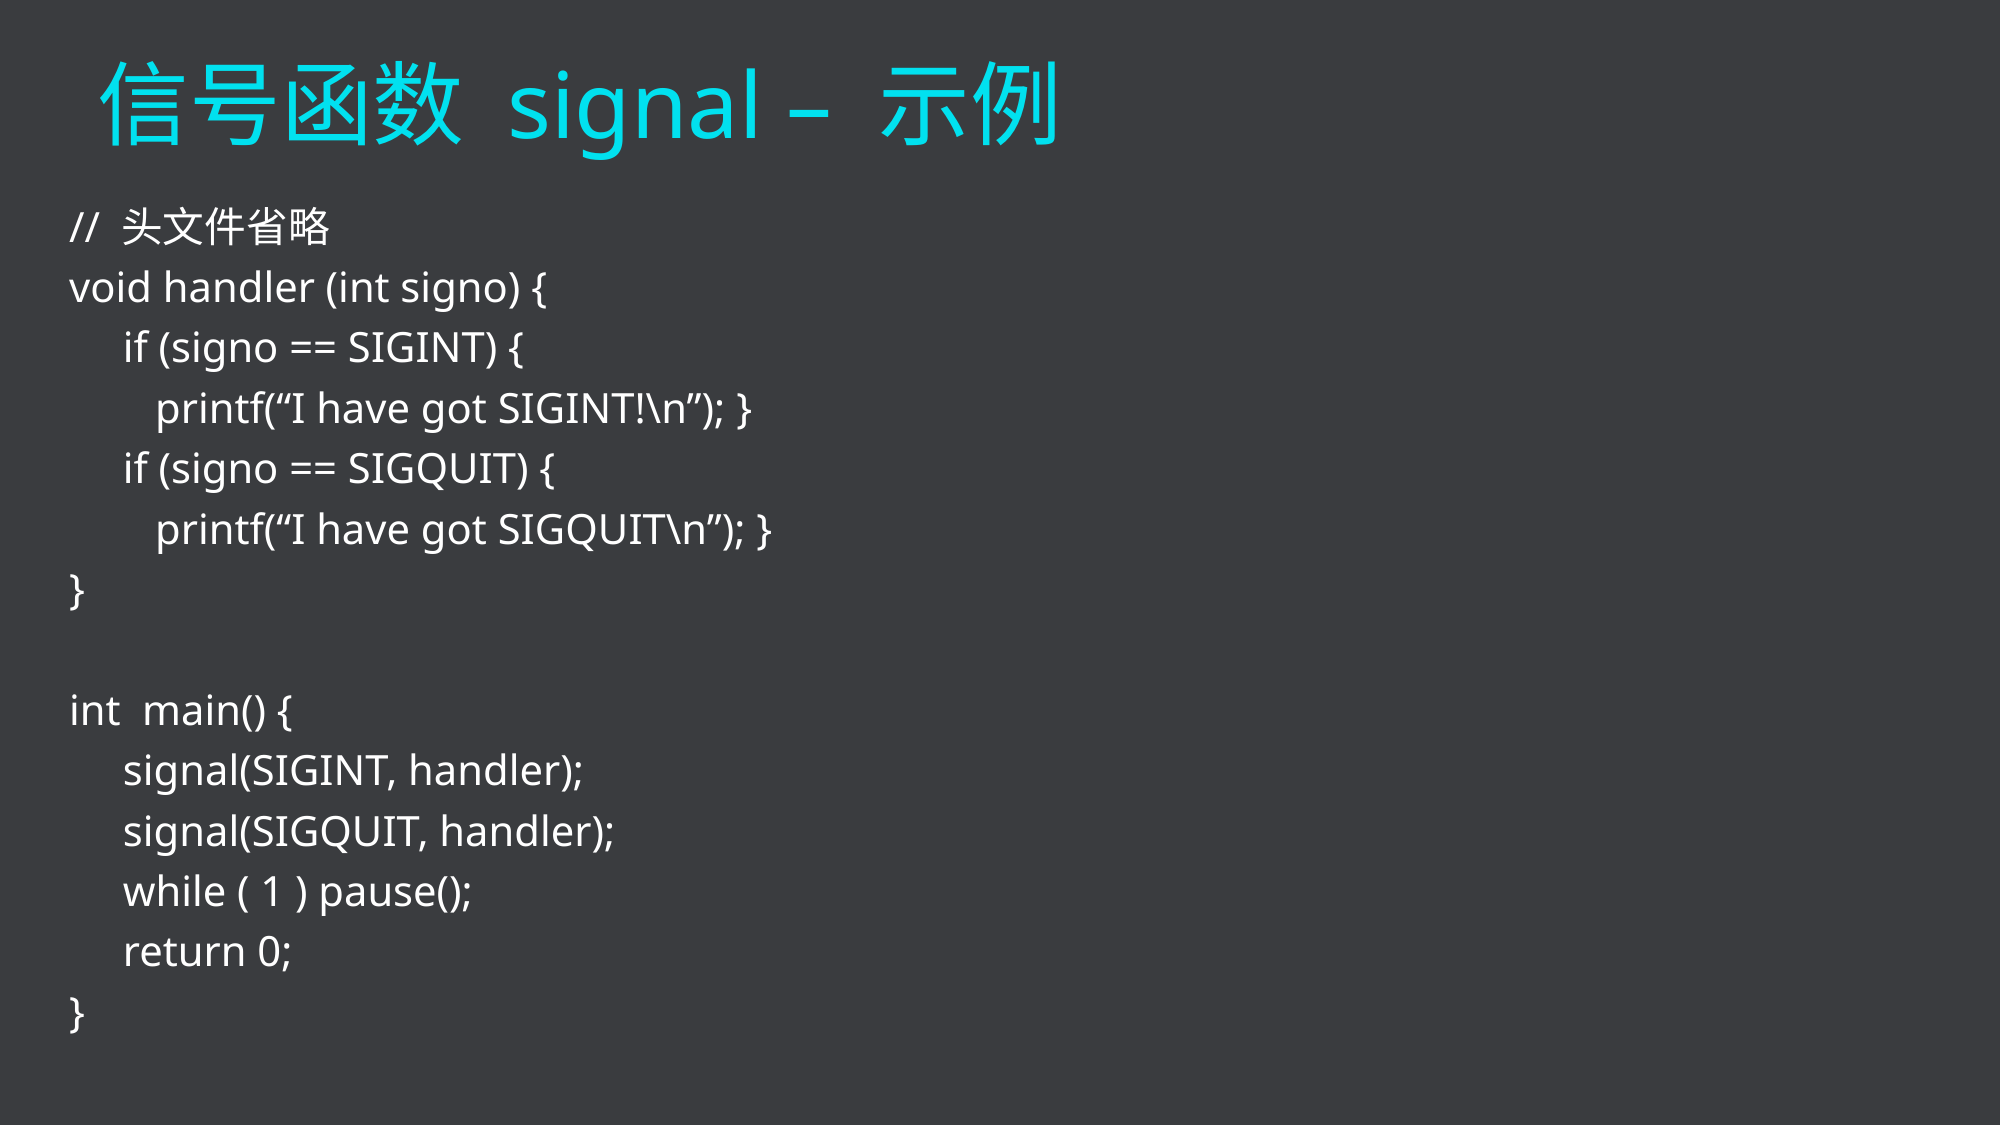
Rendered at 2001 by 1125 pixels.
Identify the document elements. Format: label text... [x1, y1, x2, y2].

list // 头文件省略 void handler (int signo) { if (signo == SIGINT) { printf(“I have got SIGINT!\n”); } if (signo == SIGQUIT) { printf(“I have got SIGQUIT\n”); } } int main() { signal(SIGINT, handler); signal(SIGQUIT, handler); while ( 1 ) pause(); return 0; } [49, 190, 1256, 1045]
list 信号函数 signal – 示例 [82, 39, 1784, 123]
